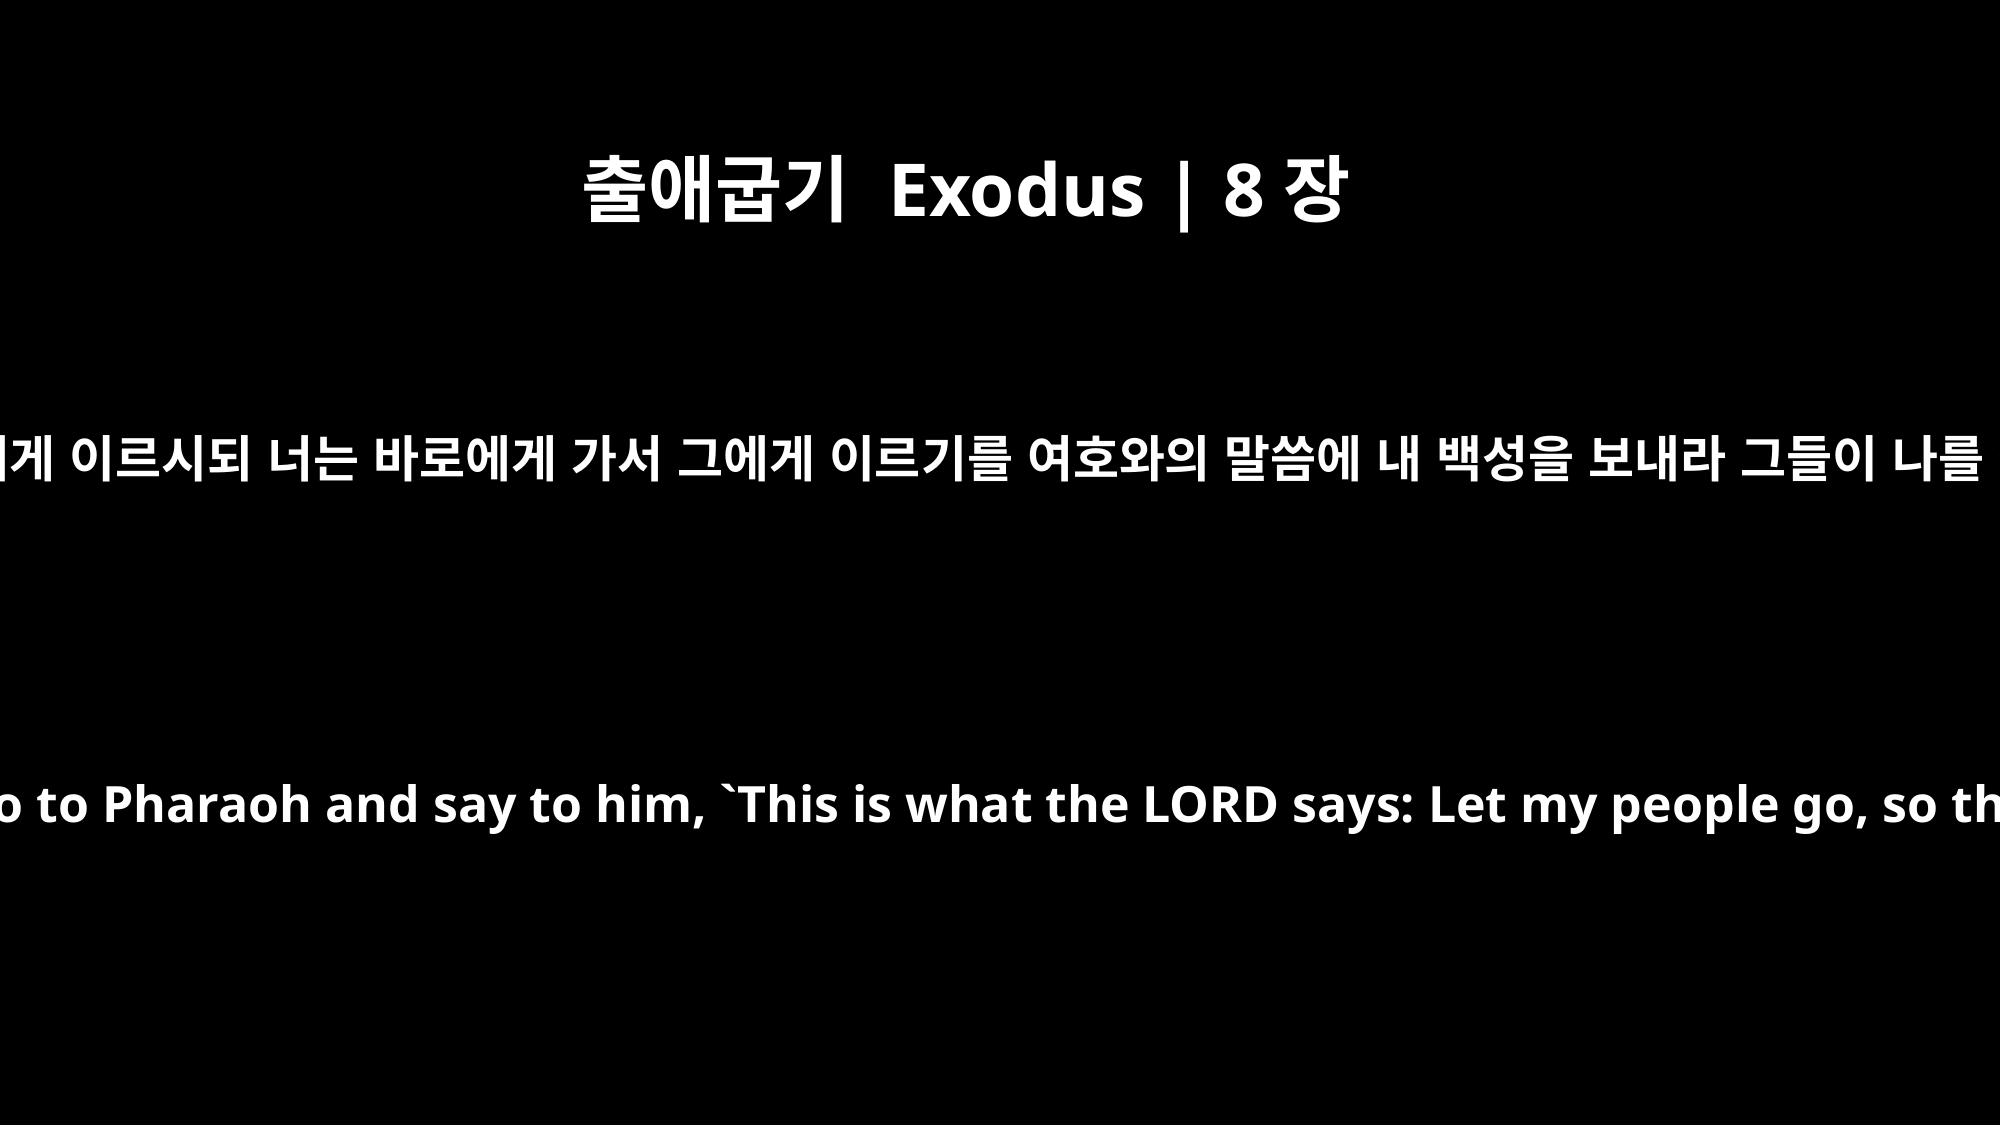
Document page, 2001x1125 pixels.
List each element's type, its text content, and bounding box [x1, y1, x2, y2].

text_box 1 여호와께서 모세에게 이르시되 너는 바로에게 가서 그에게 이르기를 여호와의 말씀에 내 백성을 보내라 그들이 나를 섬길 것이니라 [0, 359, 2000, 495]
text_box Then the LORD said to Moses, "Go to Pharaoh and say to him, `This is what the LORD says: Let my people go, so that they may worship me. [0, 764, 2000, 840]
text_box 출애굽기 Exodus | 8장 [566, 136, 1366, 239]
